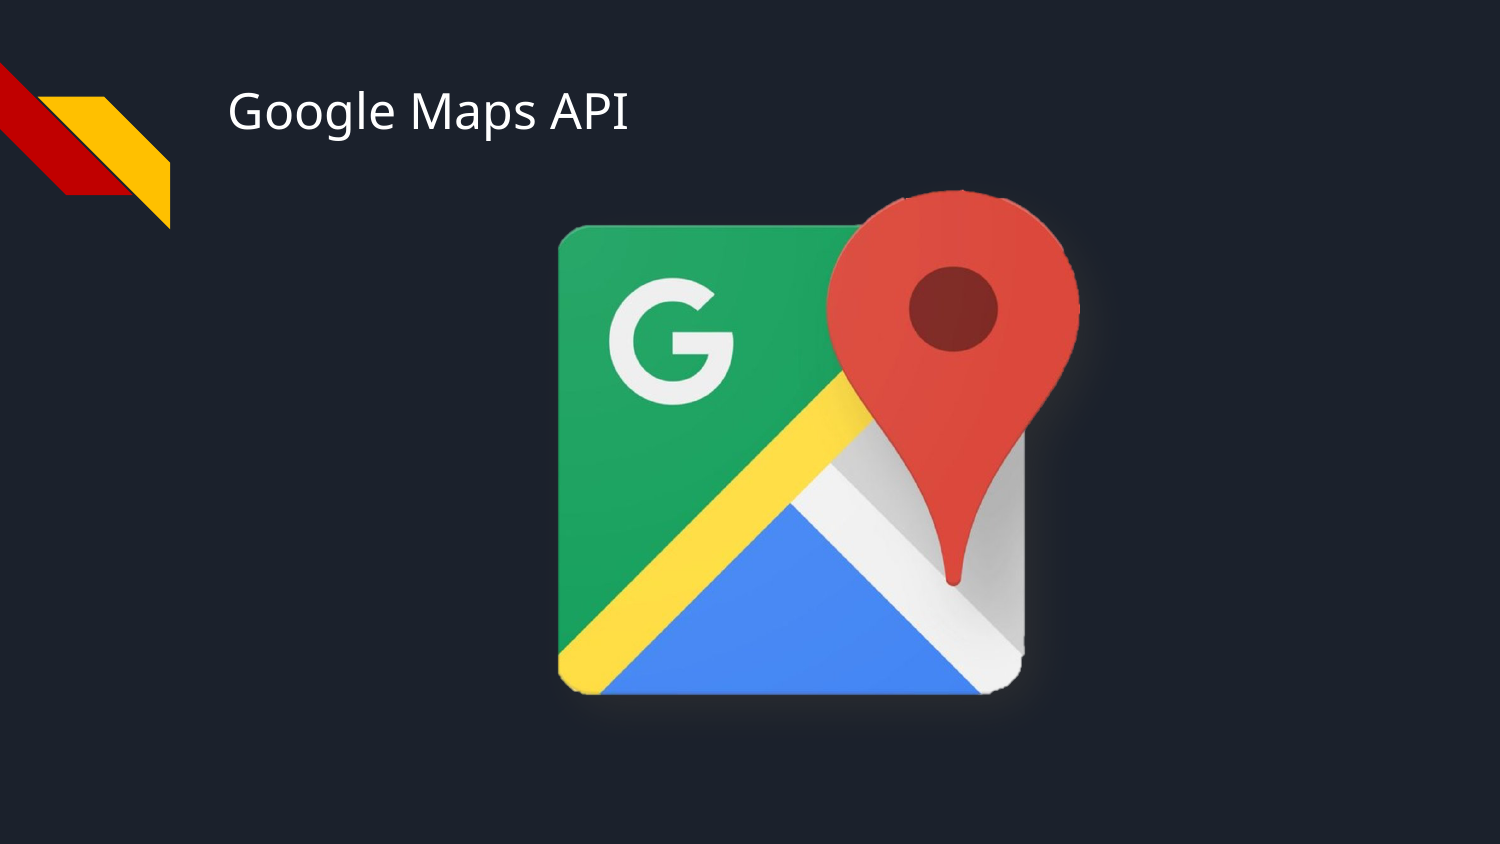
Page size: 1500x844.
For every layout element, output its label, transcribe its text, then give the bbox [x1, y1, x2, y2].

picture [500, 186, 1080, 767]
title Google Maps API [212, 64, 1368, 215]
